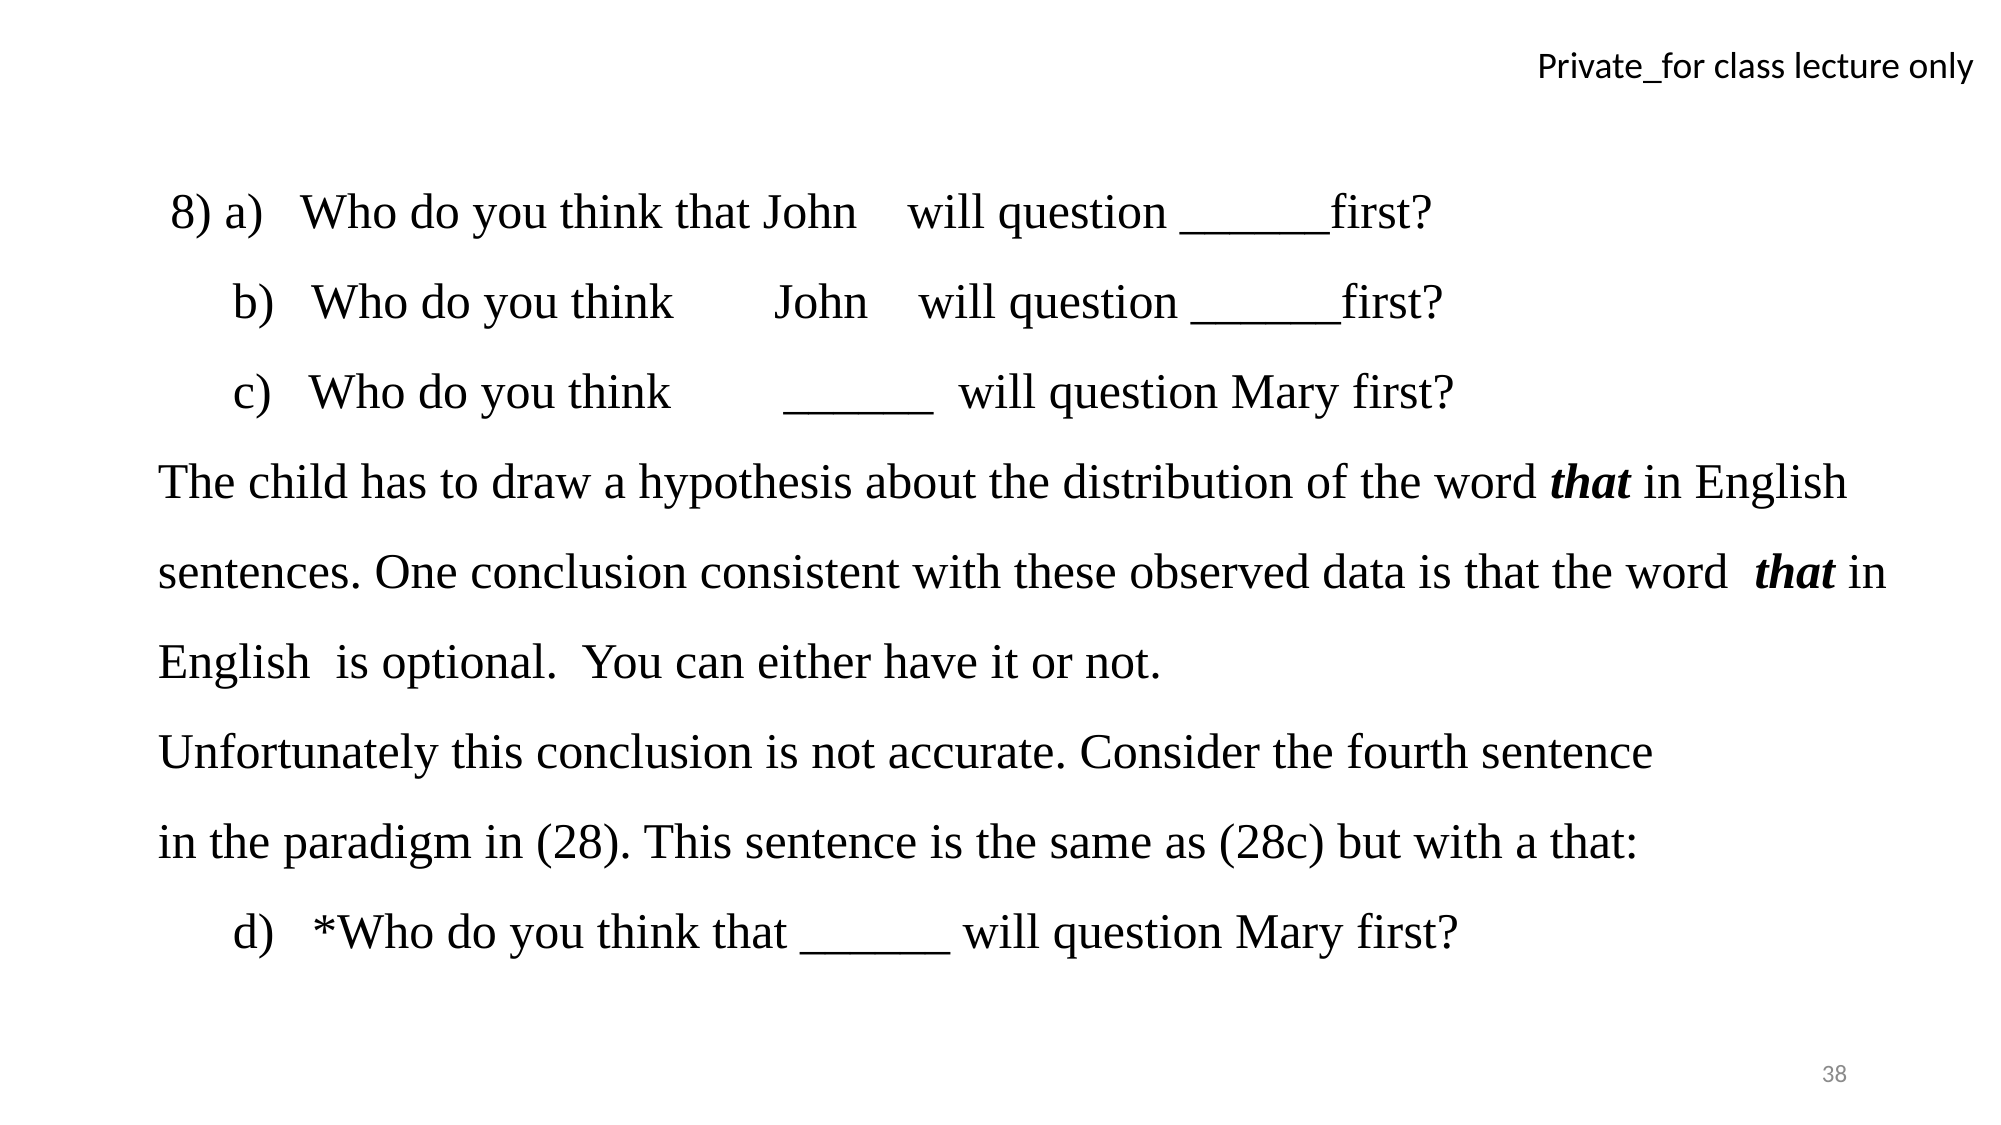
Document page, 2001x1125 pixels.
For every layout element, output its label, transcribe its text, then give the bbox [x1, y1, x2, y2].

subtitle 8) a) Who do you think that John will question ______first? b) Who do you think John will question ______first? c) Who do you think ______ will question Mary first? The child has to draw a hypothesis about the distribution of the word that in English sentences. One conclusion consistent with these observed data is that the word that in English is optional. You can either have it or not. Unfortunately this conclusion is not accurate. Consider the fourth sentence in the paradigm in (28). This sentence is the same as (28c) but with a that: d) *Who do you think that ______ will question Mary first? [142, 140, 1964, 992]
slide_number 38 [1412, 1042, 1863, 1103]
